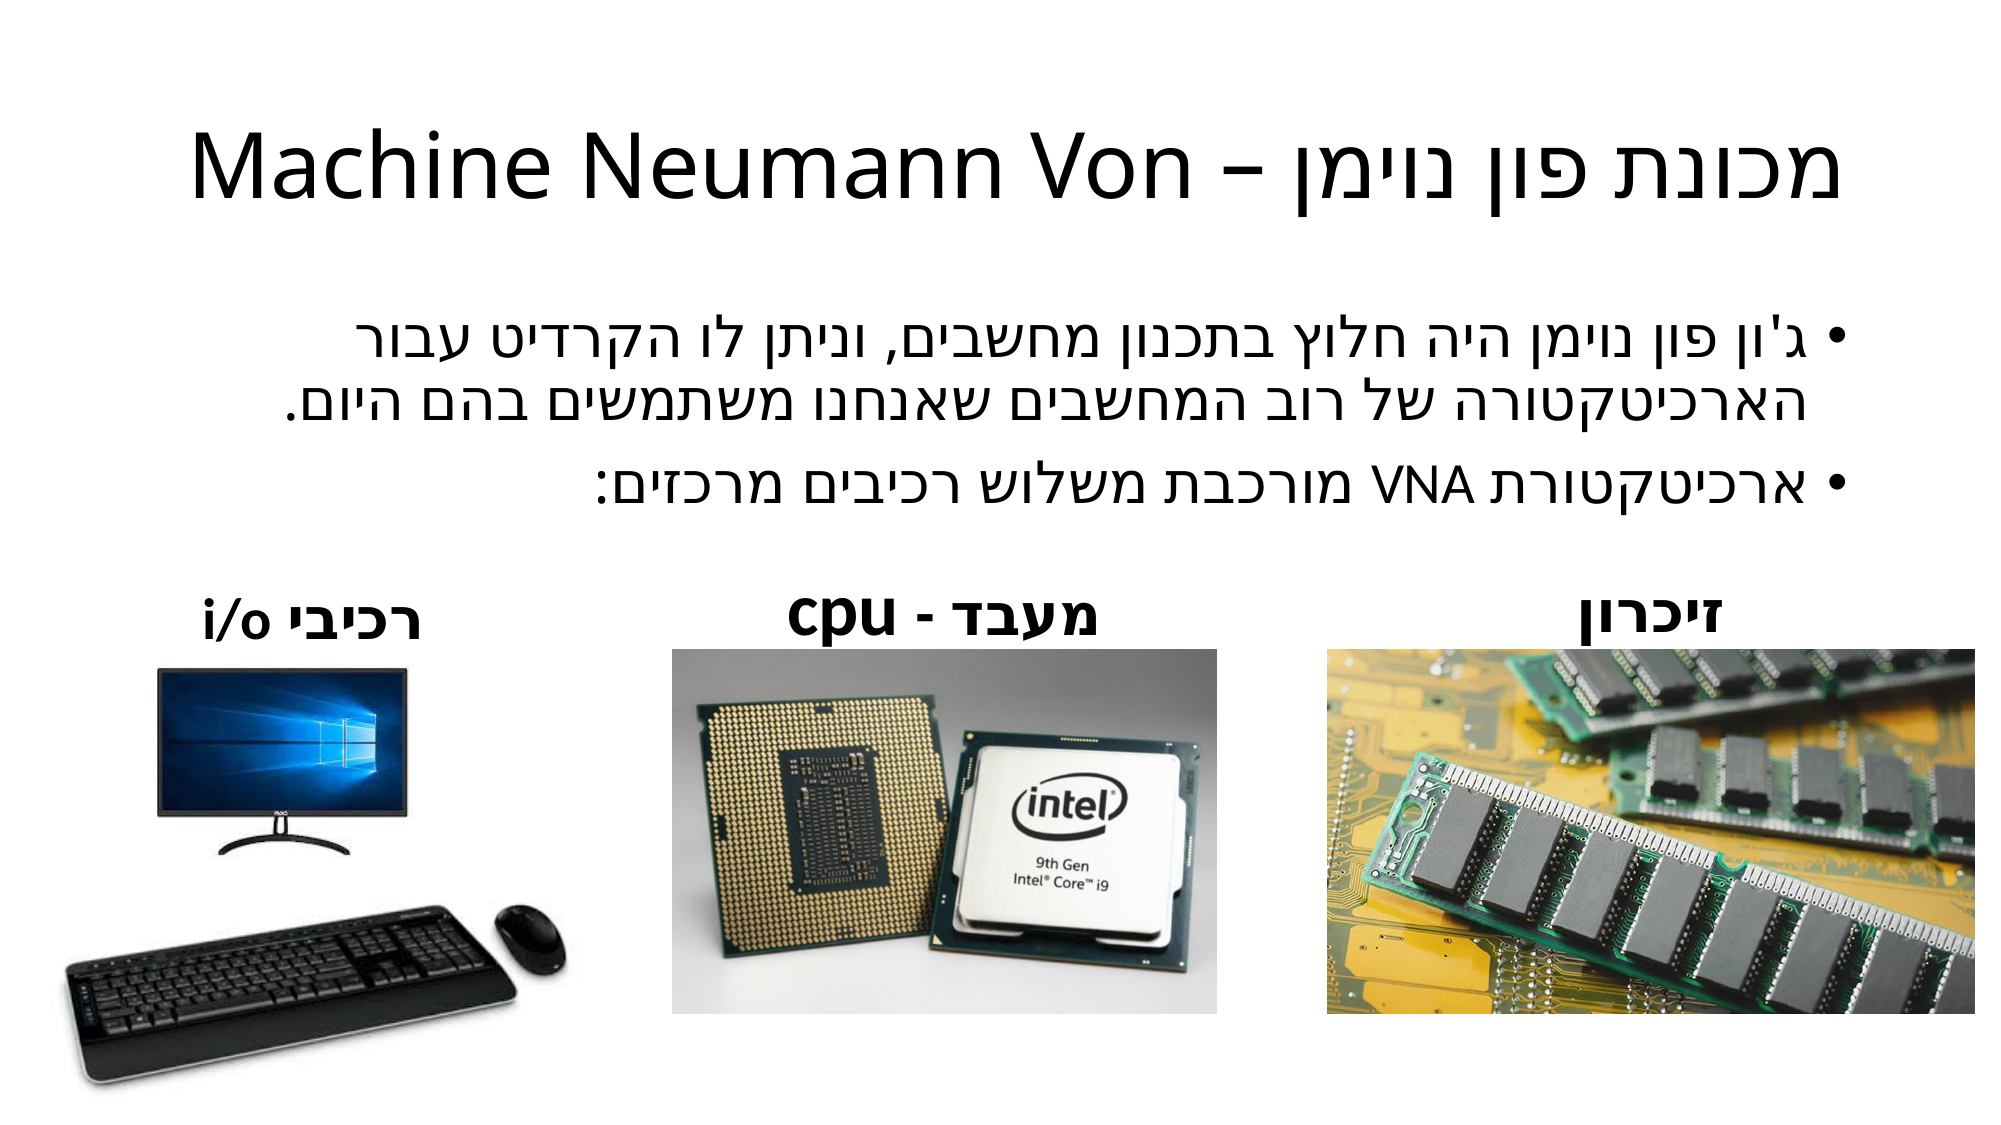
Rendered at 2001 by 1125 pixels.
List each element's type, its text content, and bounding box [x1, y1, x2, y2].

picture [1327, 649, 1975, 1014]
title מכונת פון נוימן – Machine Neumann Von [137, 59, 1863, 278]
list ג'ון פון נוימן היה חלוץ בתכנון מחשבים, וניתן לו הקרדיט עבור הארכיטקטורה של רוב המחשבים שאנחנו משתמשים בהם היום. ארכיטקטורת VNA מורכבת משלוש רכיבים מרכזים: [137, 299, 1863, 1014]
text_box מעבד - cpu [767, 553, 1121, 649]
picture [672, 649, 1217, 1014]
picture [39, 603, 589, 1116]
text_box זיכרון [1474, 566, 1828, 649]
text_box רכיבי i/o [137, 573, 491, 659]
